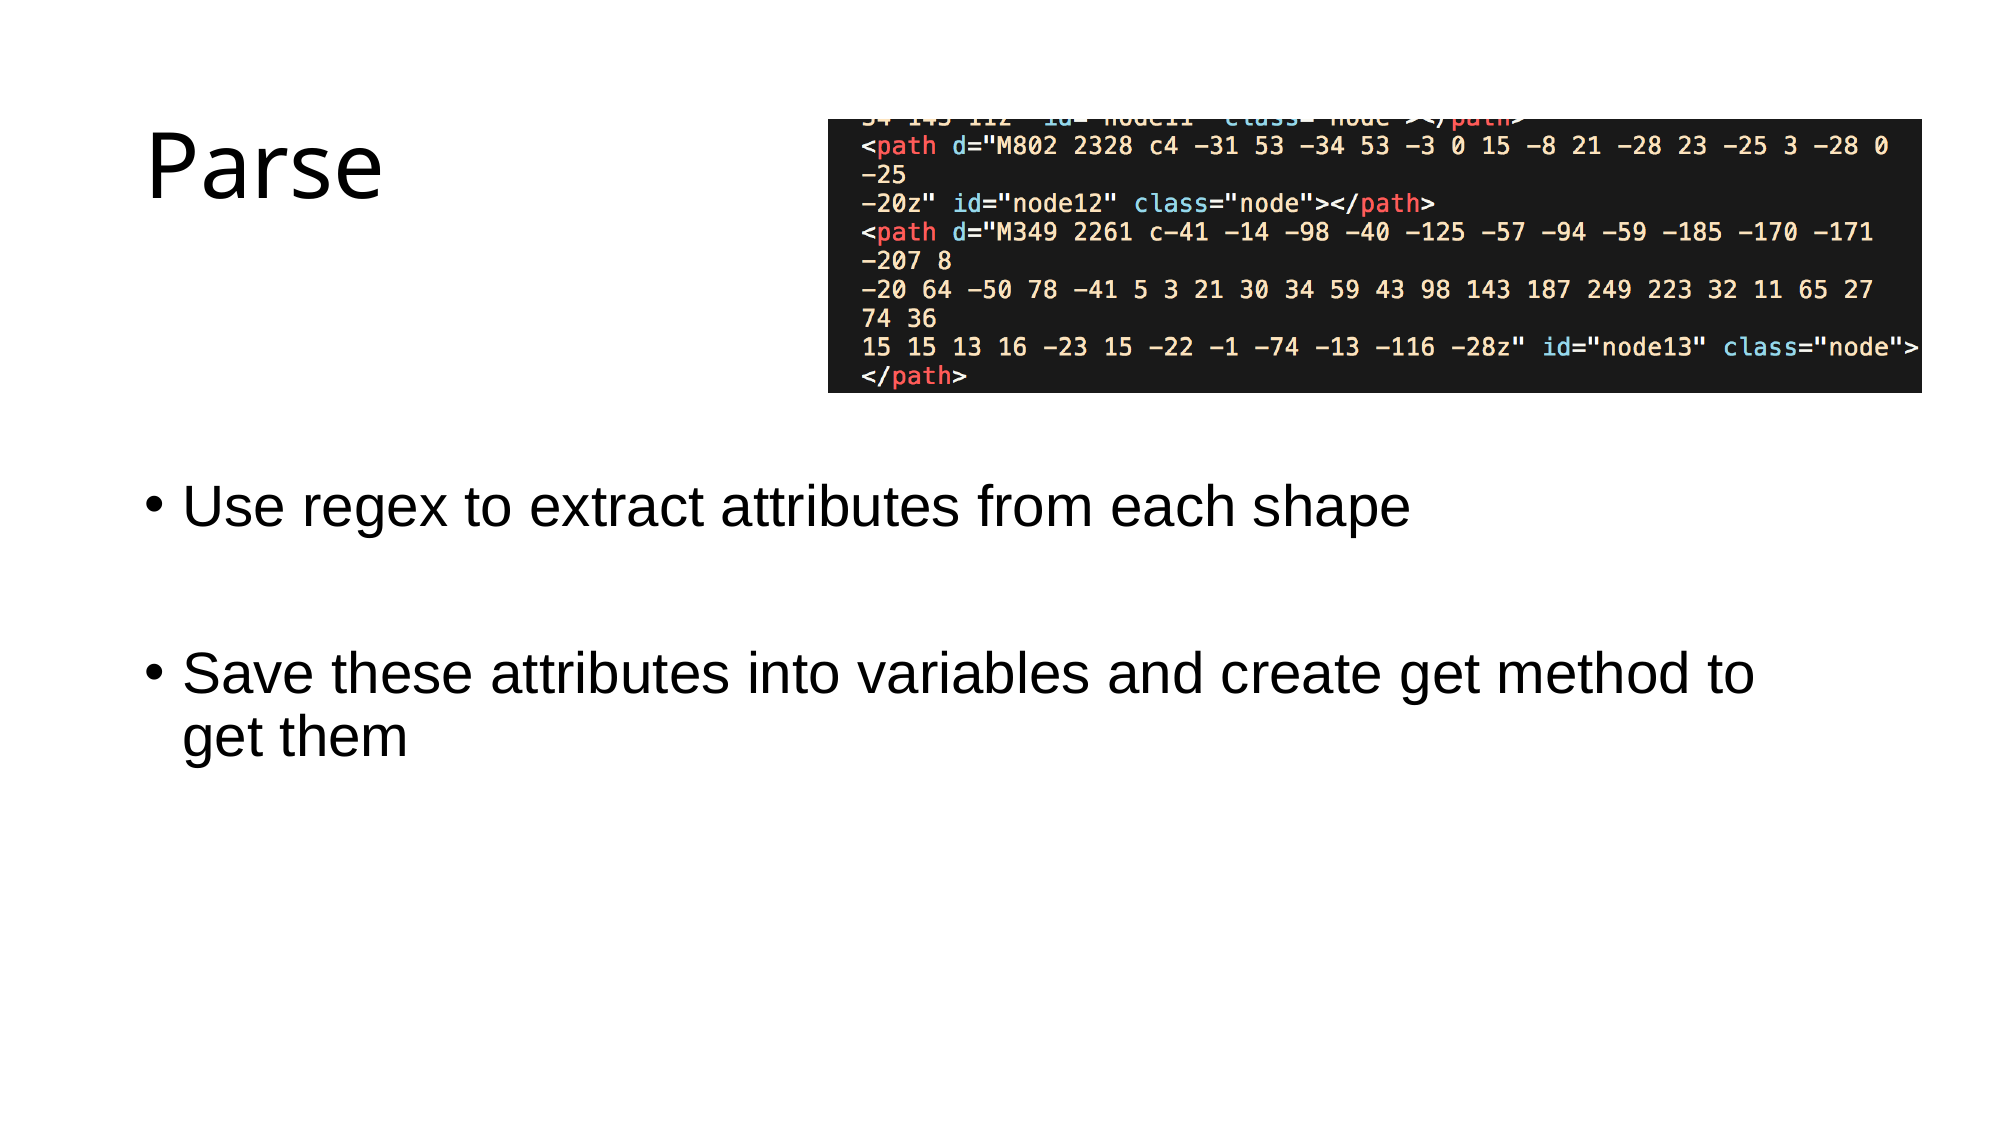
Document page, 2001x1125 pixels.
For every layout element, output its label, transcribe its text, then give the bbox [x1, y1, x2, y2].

list Use regex to extract attributes from each shape Save these attributes into variables and create get method to get them [136, 467, 1863, 1125]
title Parse [136, 59, 1863, 278]
picture [828, 119, 1922, 393]
